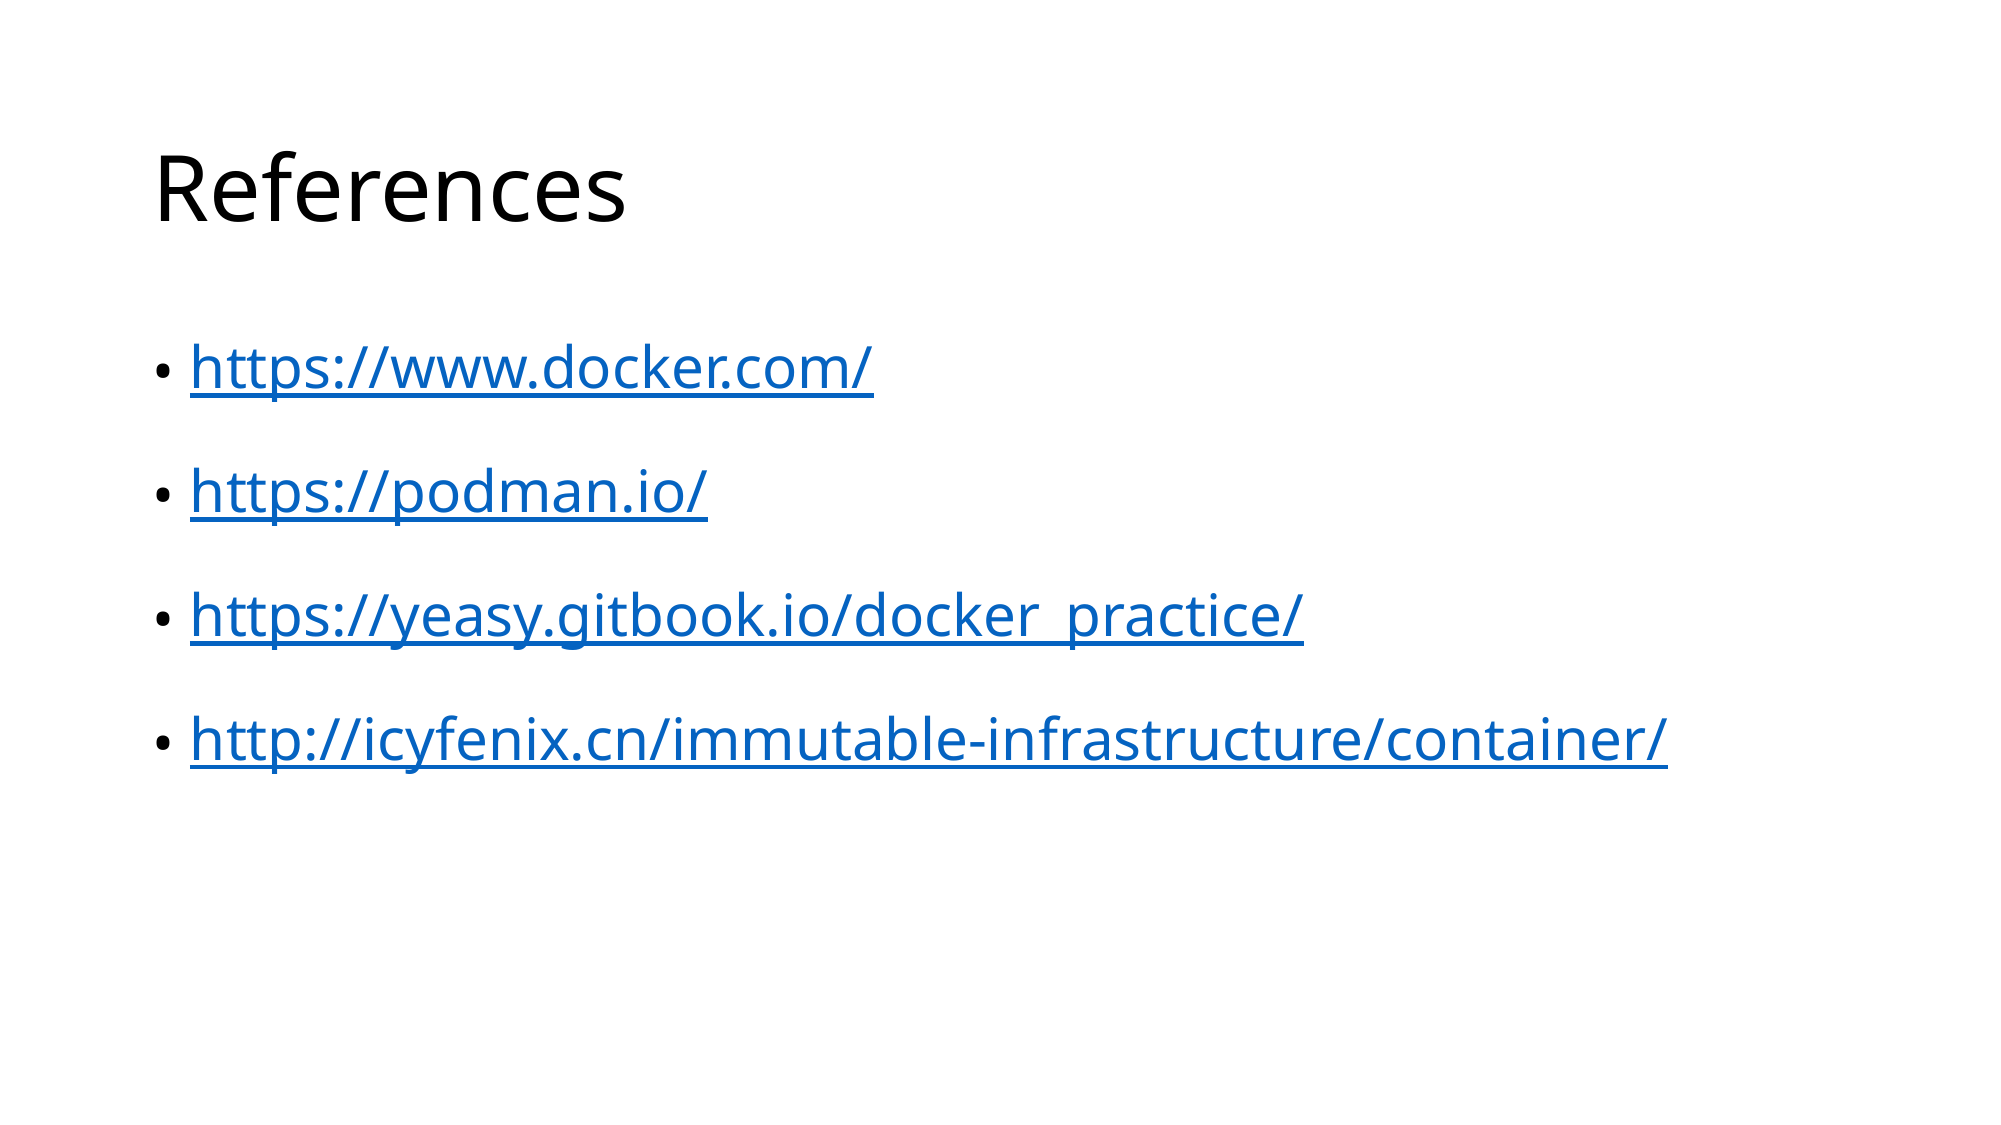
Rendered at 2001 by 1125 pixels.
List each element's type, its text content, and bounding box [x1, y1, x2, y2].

list https://www.docker.com/ https://podman.io/ https://yeasy.gitbook.io/docker_practice/ http://icyfenix.cn/immutable-infrastructure/container/ [137, 299, 1863, 1014]
title References [137, 59, 1863, 278]
